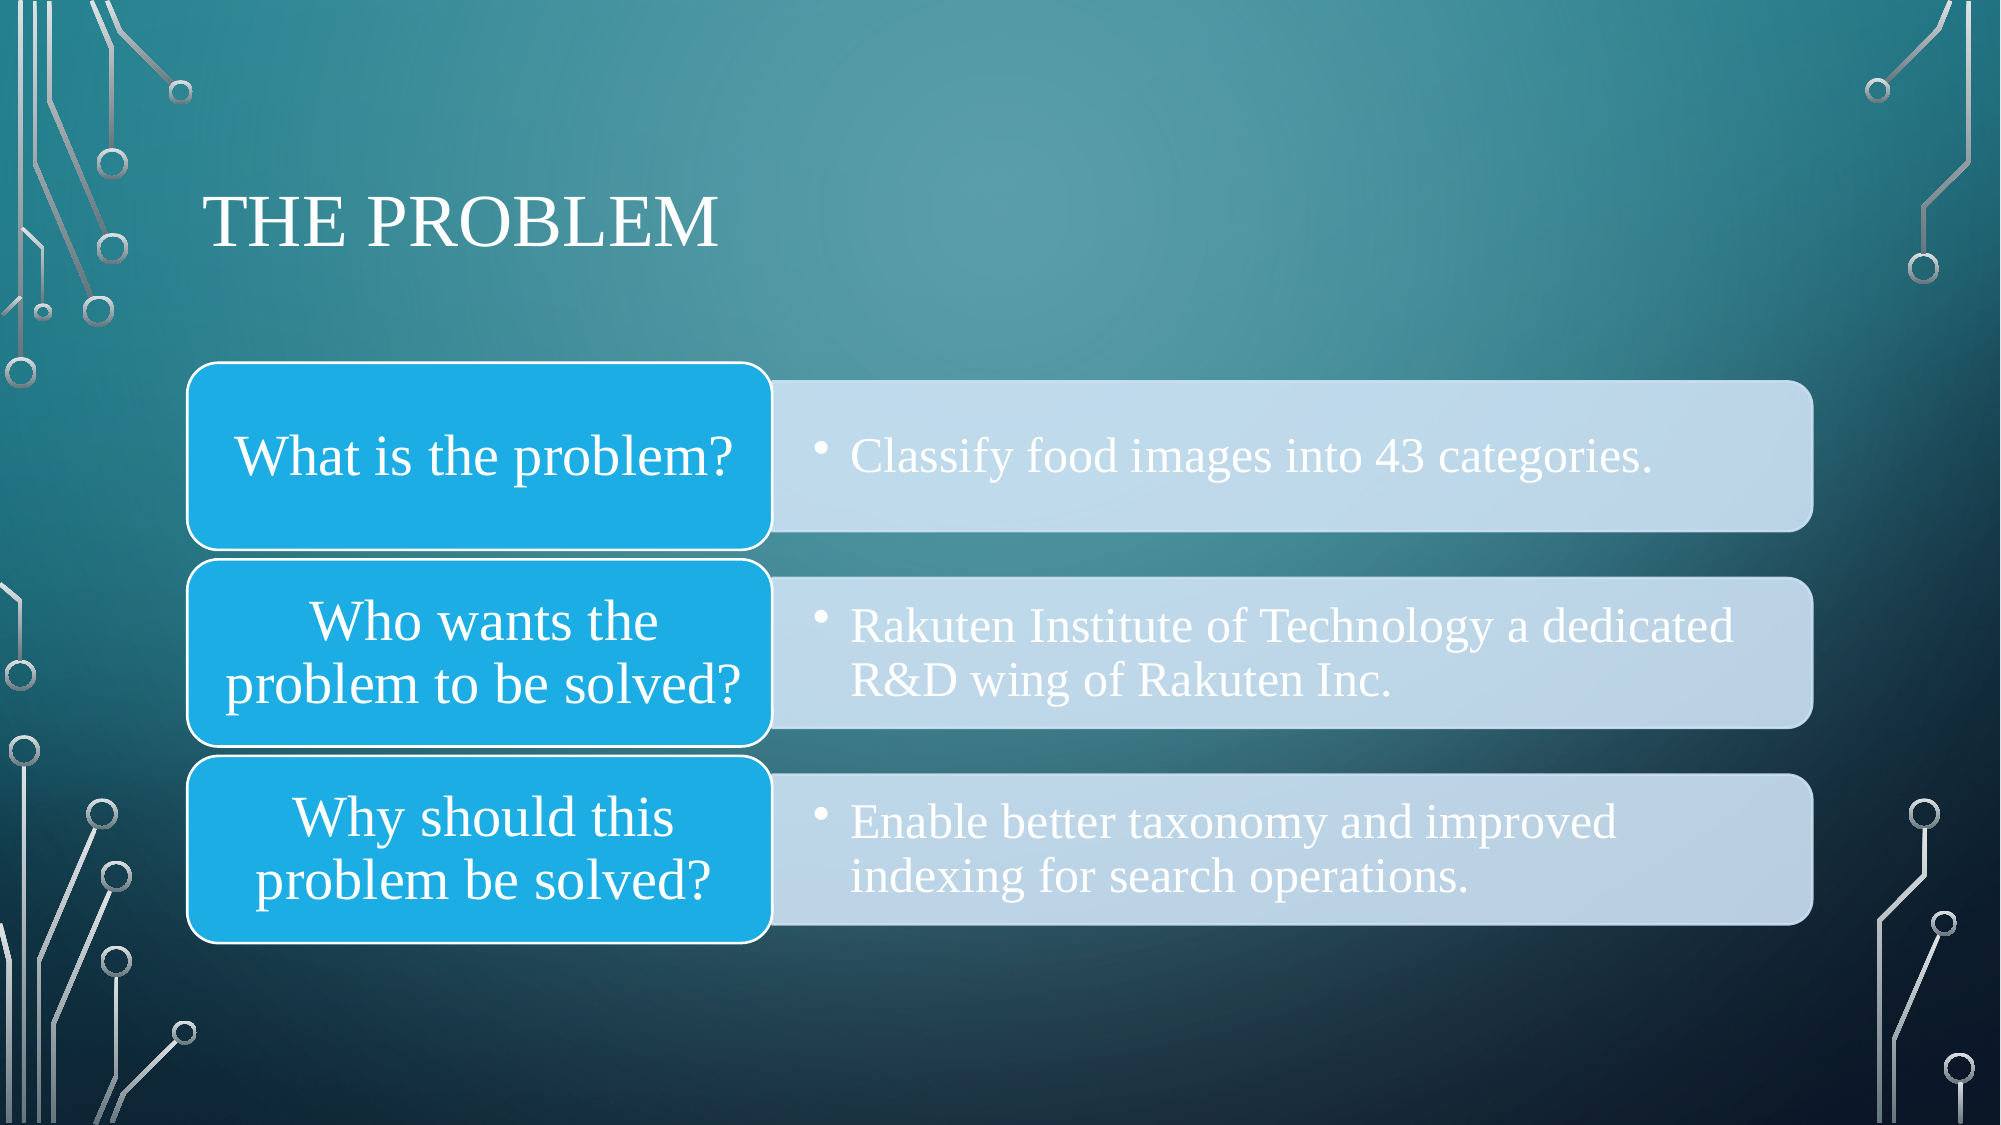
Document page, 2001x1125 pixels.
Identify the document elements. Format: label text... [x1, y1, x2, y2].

title The Problem [187, 101, 1813, 344]
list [186, 362, 1813, 944]
